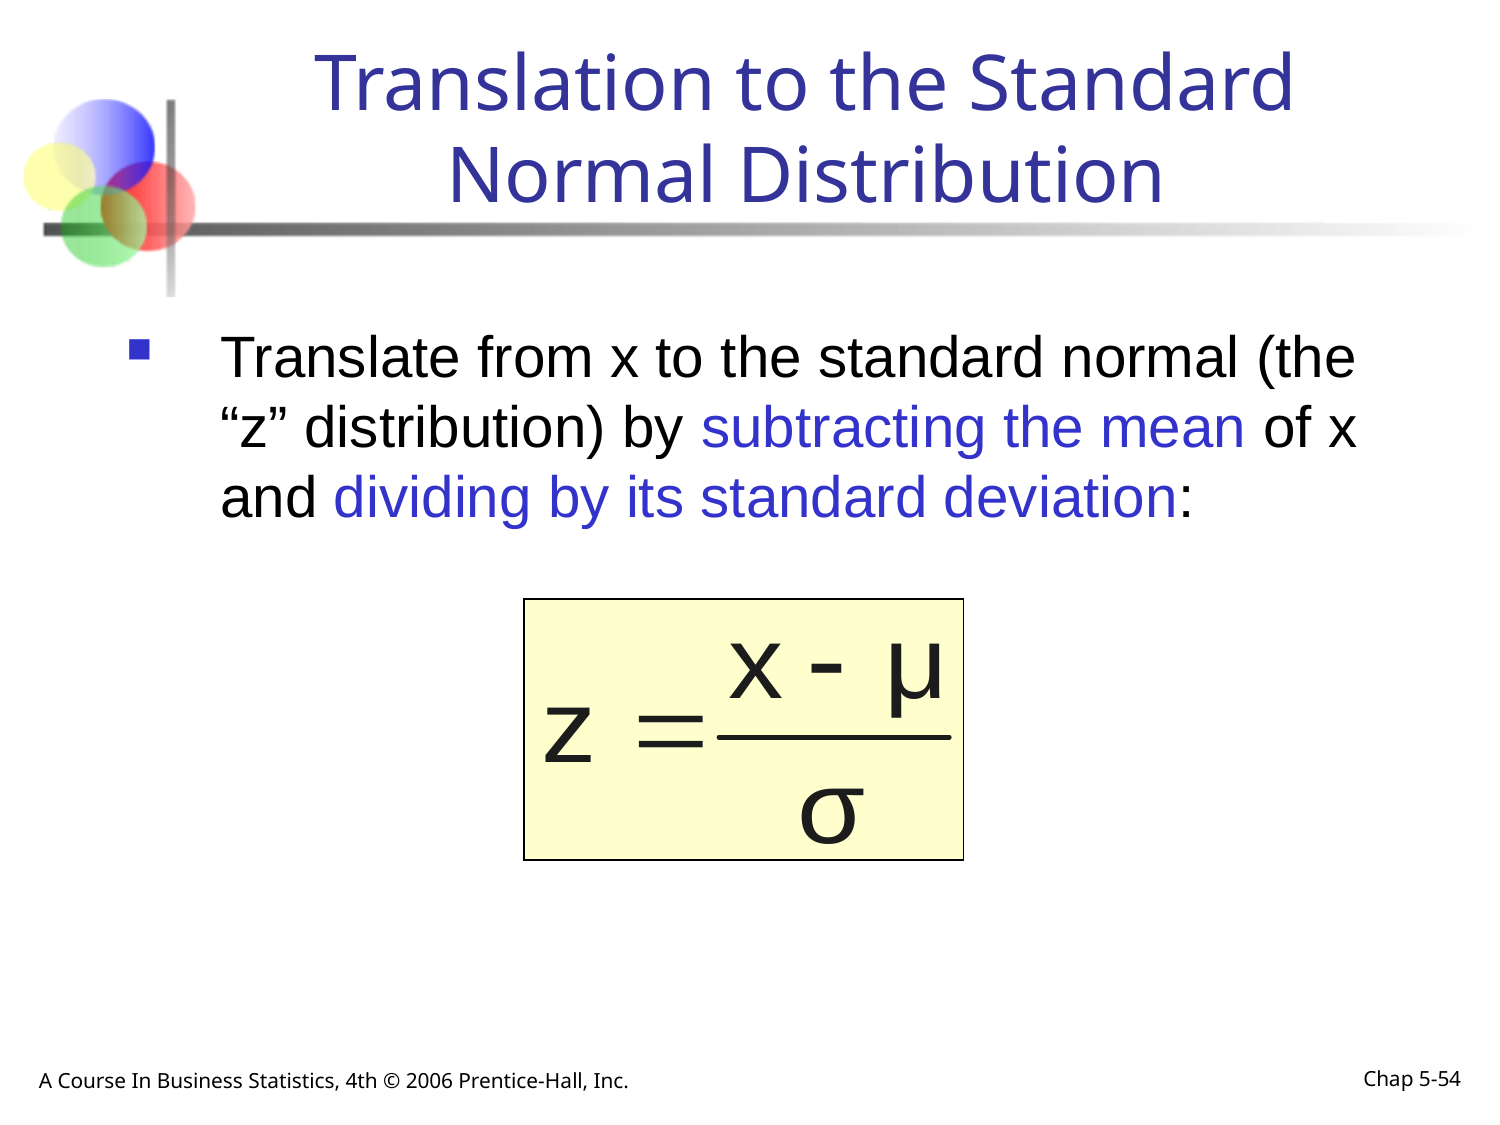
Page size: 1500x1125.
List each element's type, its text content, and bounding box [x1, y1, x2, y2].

picture [24, 99, 1475, 297]
slide_number Chap 5-54 [1162, 1050, 1475, 1101]
footer A Course In Business Statistics, 4th © 2006 Prentice-Hall, Inc. [24, 1050, 788, 1104]
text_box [524, 599, 963, 860]
title Translation to the Standard Normal Distribution [249, 37, 1363, 225]
list Translate from x to the standard normal (the “z” distribution) by subtracting the mean of x and dividing by its standard deviation: [112, 312, 1438, 575]
